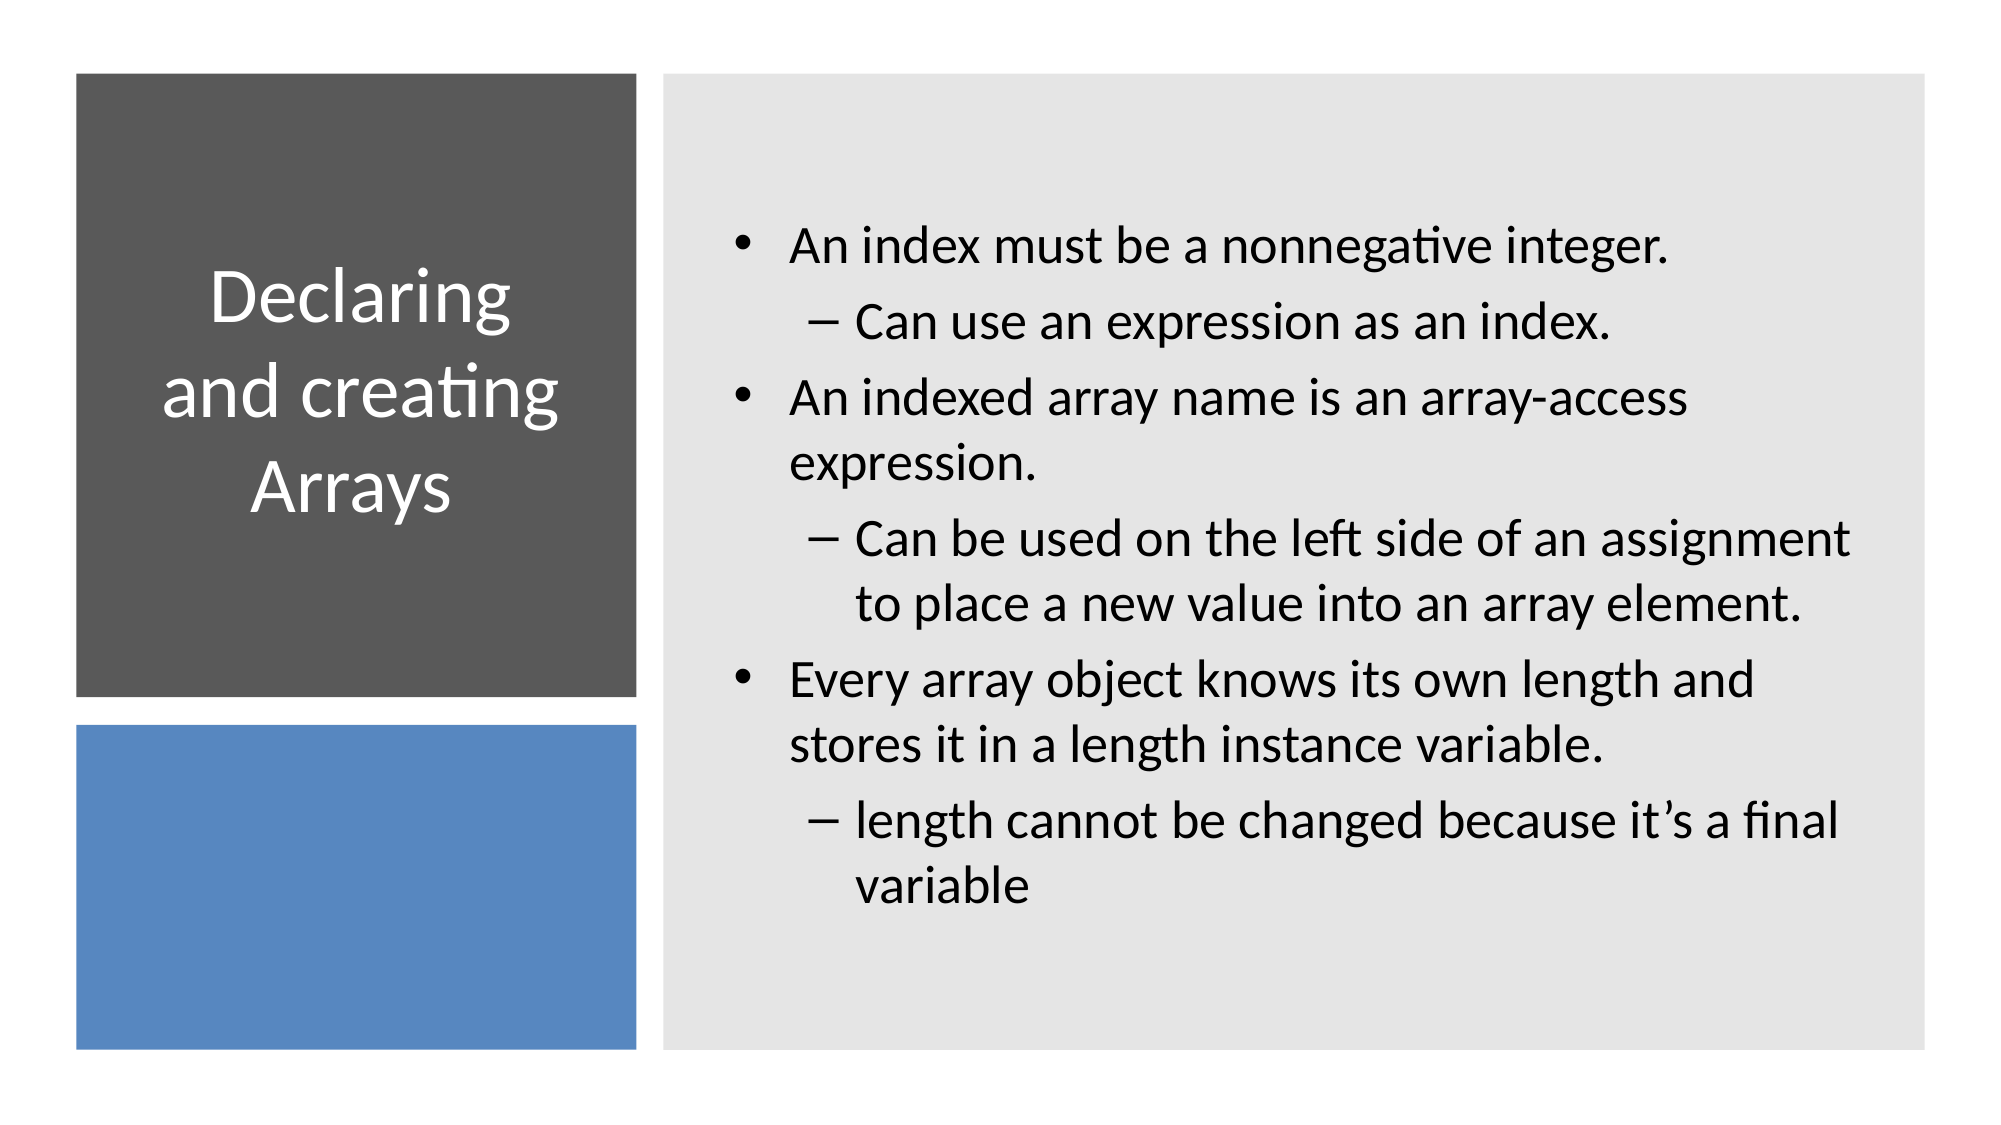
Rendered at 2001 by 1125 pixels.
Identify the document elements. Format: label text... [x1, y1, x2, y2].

title Declaring and creating Arrays [127, 120, 595, 652]
text_box [74, 71, 639, 699]
list An index must be a nonnegative integer. Can use an expression as an index. An indexed array name is an array-access expression. Can be used on the left side of an assignment to place a new value into an array element. Every array object knows its own length and stores it in a length instance variable. length cannot be changed because it’s a final variable [718, 112, 1873, 1011]
text_box [74, 723, 639, 1052]
text_box [661, 71, 1927, 1052]
